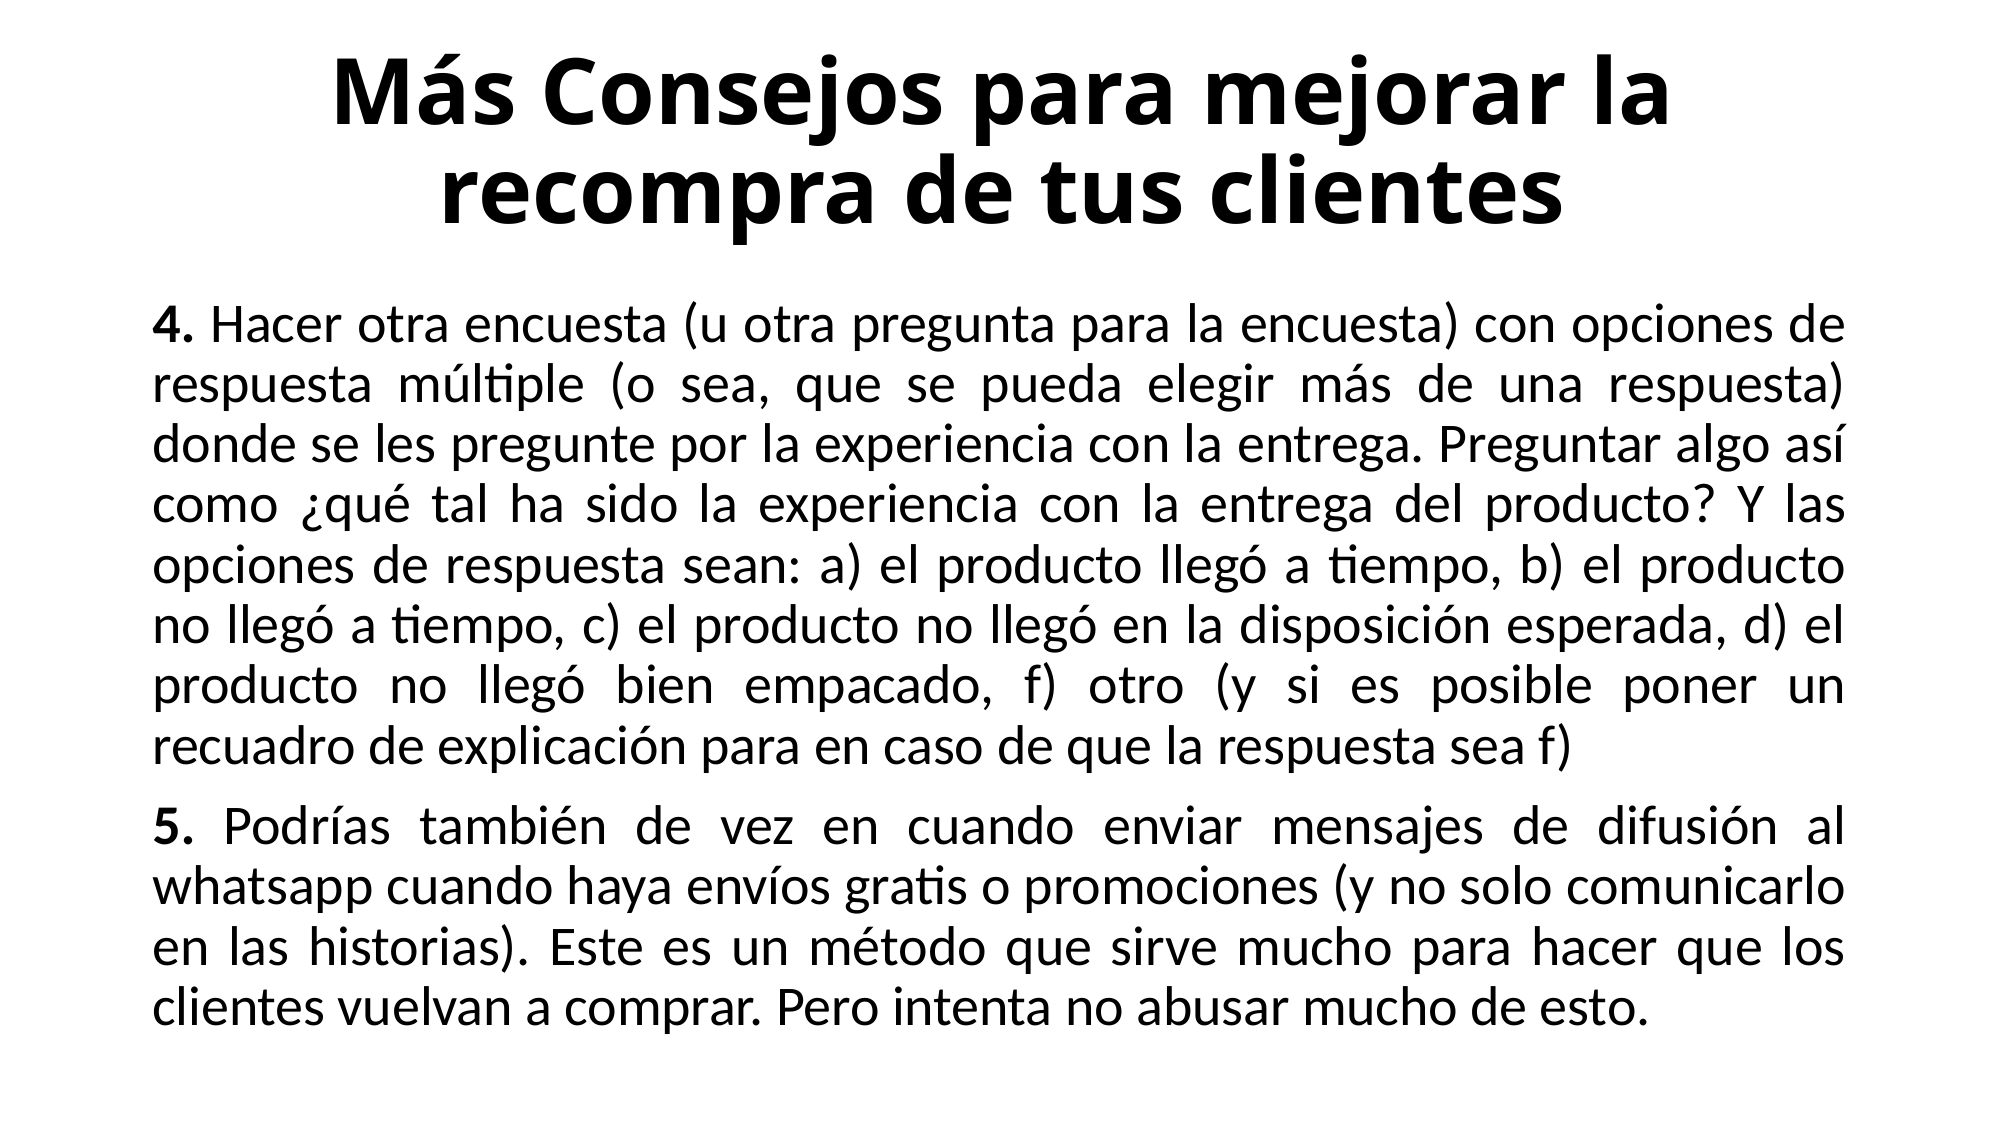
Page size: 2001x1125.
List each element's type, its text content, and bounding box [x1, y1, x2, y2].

list 4. Hacer otra encuesta (u otra pregunta para la encuesta) con opciones de respuesta múltiple (o sea, que se pueda elegir más de una respuesta) donde se les pregunte por la experiencia con la entrega. Preguntar algo así como ¿qué tal ha sido la experiencia con la entrega del producto? Y las opciones de respuesta sean: a) el producto llegó a tiempo, b) el producto no llegó a tiempo, c) el producto no llegó en la disposición esperada, d) el producto no llegó bien empacado, f) otro (y si es posible poner un recuadro de explicación para en caso de que la respuesta sea f) 5. Podrías también de vez en cuando enviar mensajes de difusión al whatsapp cuando haya envíos gratis o promociones (y no solo comunicarlo en las historias). Este es un método que sirve mucho para hacer que los clientes vuelvan a comprar. Pero intenta no abusar mucho de esto. [137, 286, 1863, 1063]
title Más Consejos para mejorar la recompra de tus clientes [95, 35, 1910, 254]
